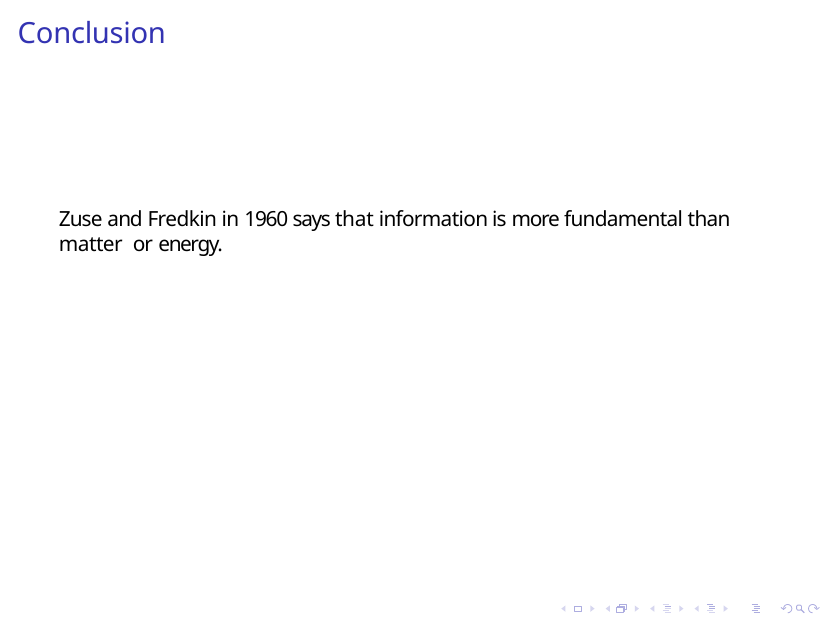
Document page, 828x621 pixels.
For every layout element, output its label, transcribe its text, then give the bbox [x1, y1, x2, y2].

title Conclusion [15, 14, 812, 119]
text_box Zuse and Fredkin in 1960 says that information is more fundamental than matter or energy. [56, 205, 771, 256]
